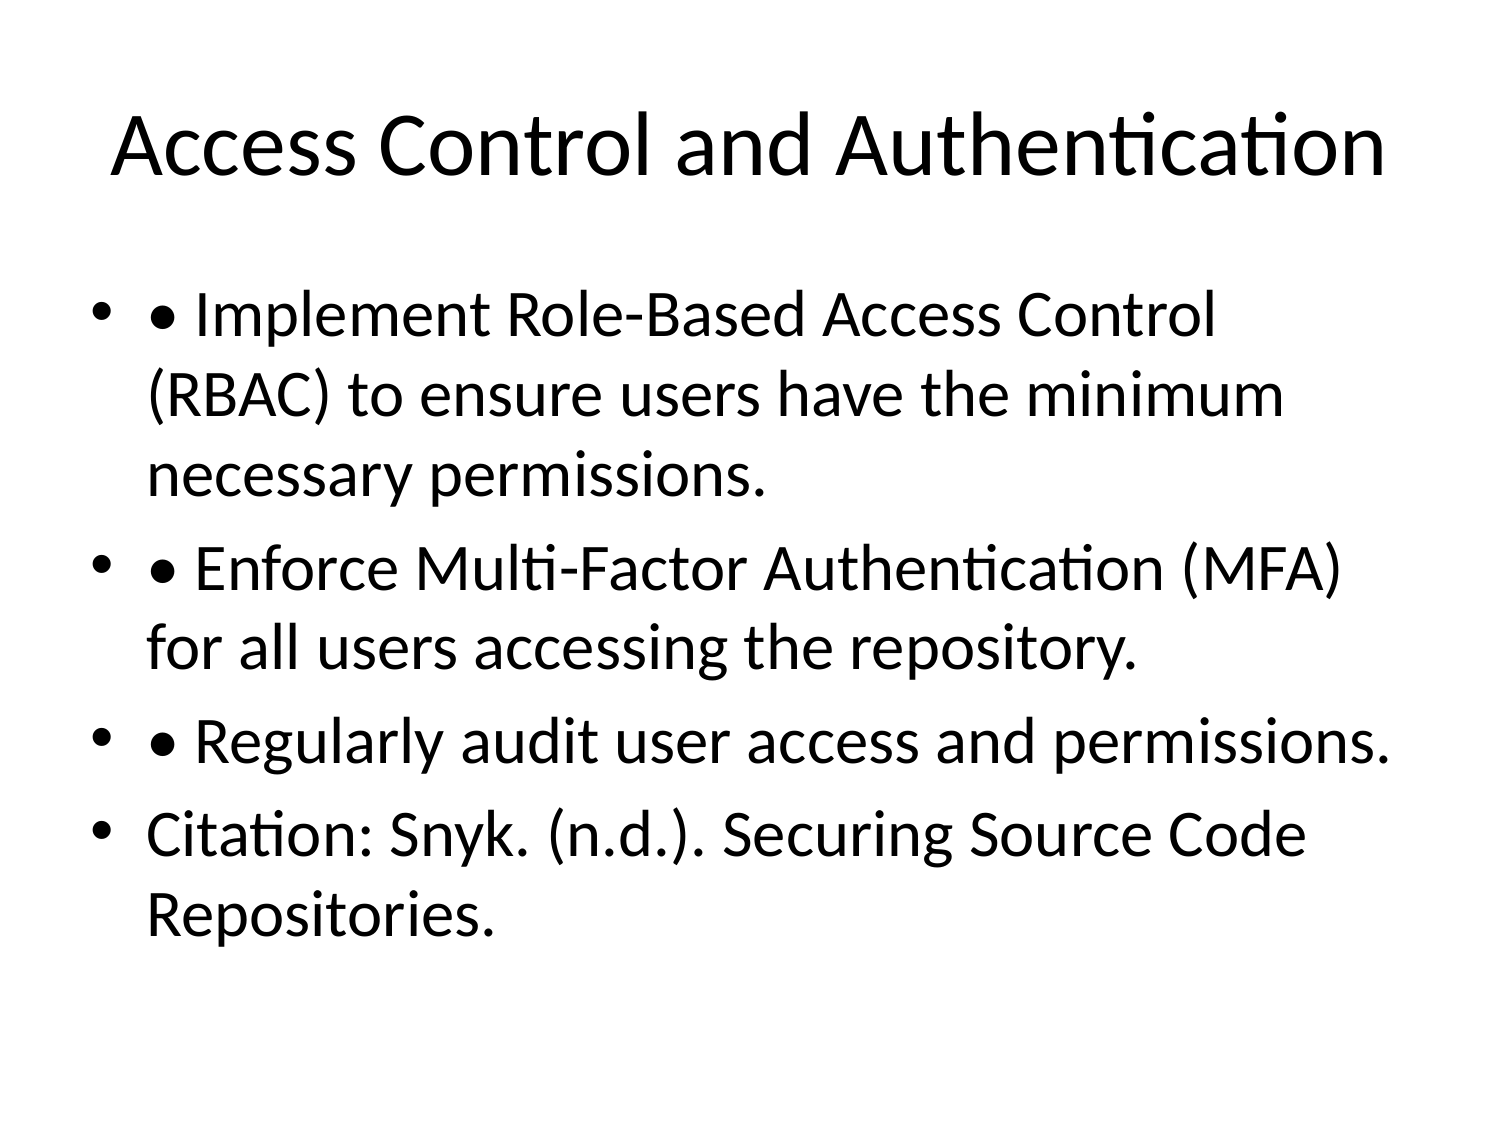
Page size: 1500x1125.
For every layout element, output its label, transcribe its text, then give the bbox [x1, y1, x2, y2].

list • Implement Role-Based Access Control (RBAC) to ensure users have the minimum necessary permissions. • Enforce Multi-Factor Authentication (MFA) for all users accessing the repository. • Regularly audit user access and permissions. Citation: Snyk. (n.d.). Securing Source Code Repositories. [75, 262, 1425, 1005]
title Access Control and Authentication [75, 45, 1425, 233]
